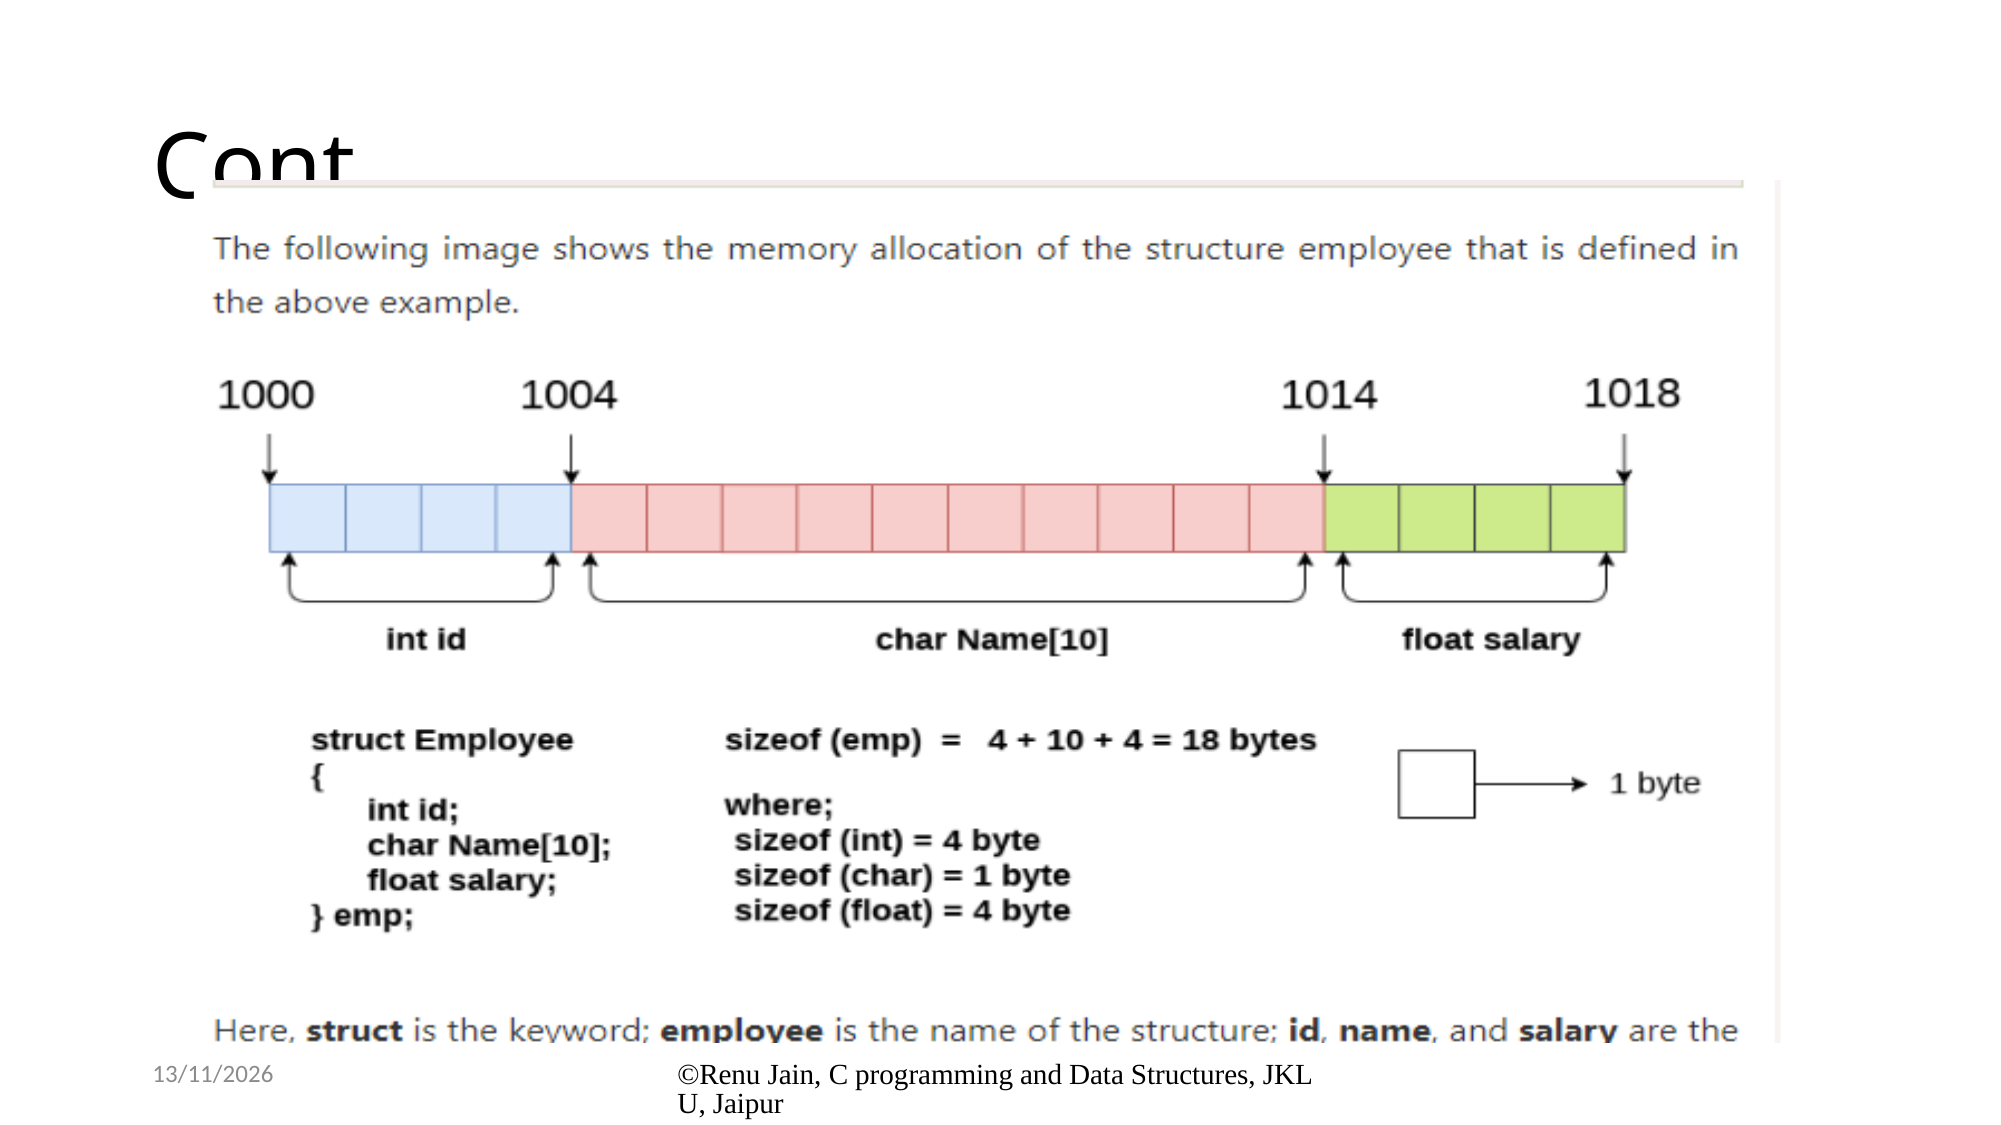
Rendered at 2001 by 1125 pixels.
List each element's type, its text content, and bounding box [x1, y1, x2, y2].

title Cont.. [137, 59, 1863, 278]
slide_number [137, 1042, 588, 1103]
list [193, 179, 1781, 1043]
footer ©Renu Jain, C programming and Data Structures, JKLU, Jaipur [662, 1043, 1338, 1103]
